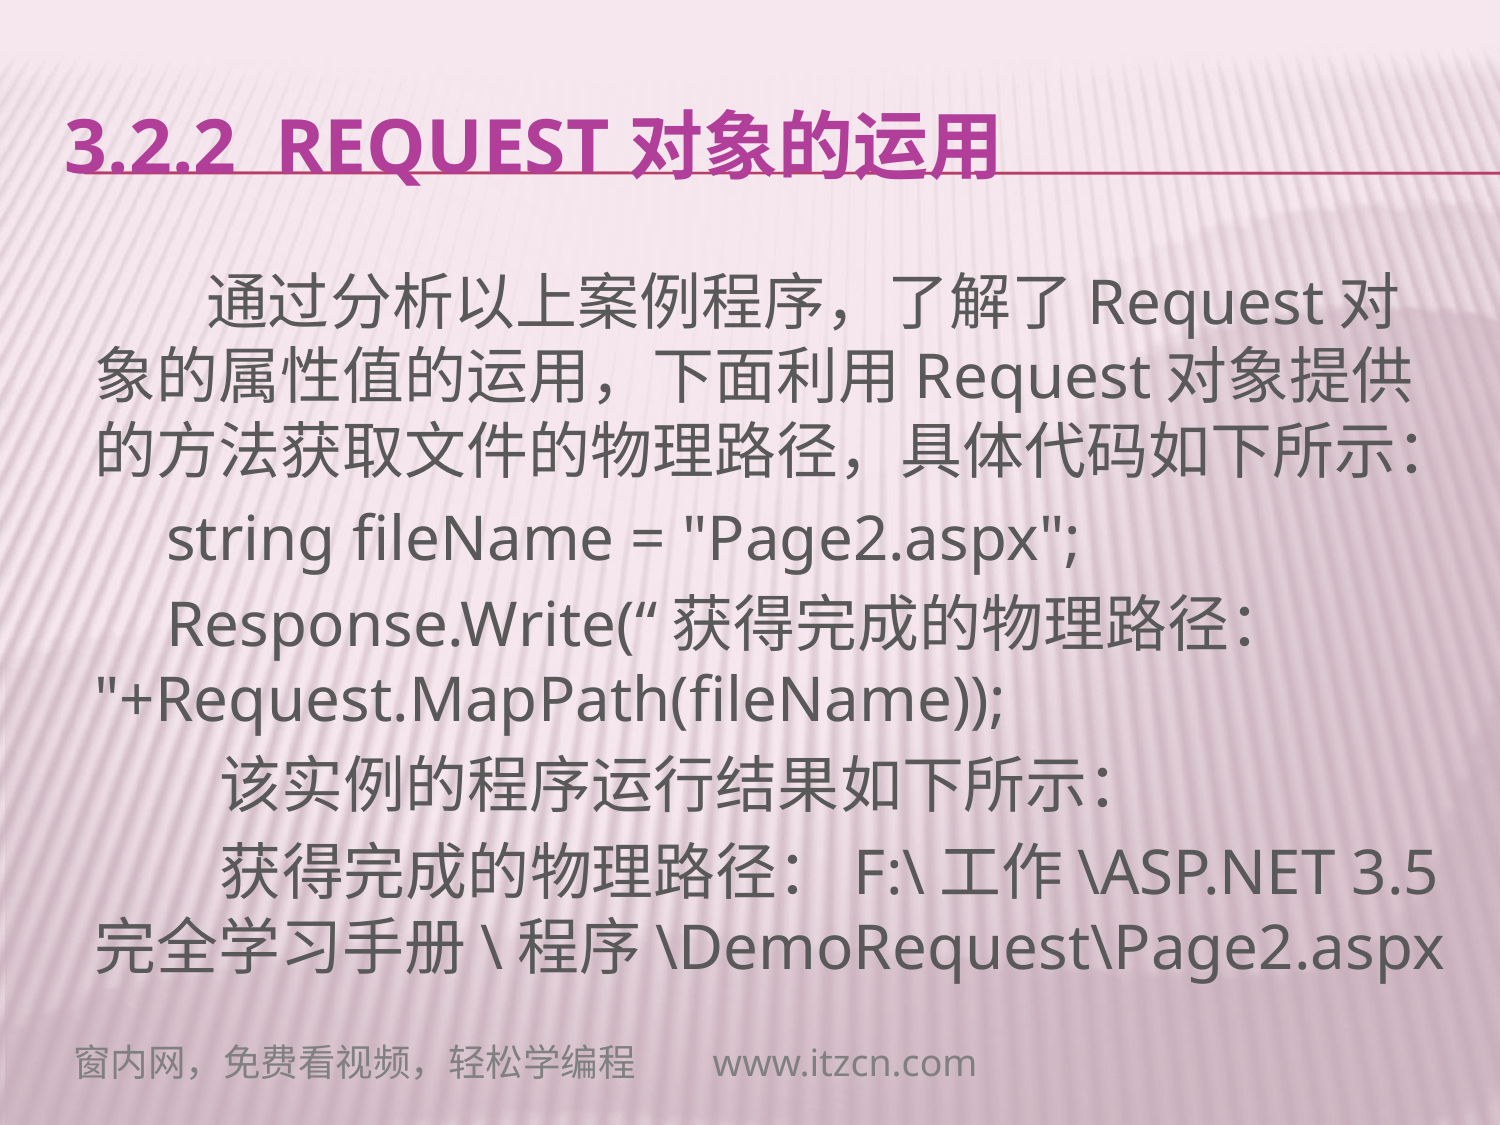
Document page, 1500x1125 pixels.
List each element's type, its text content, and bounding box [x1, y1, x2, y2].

title 3.2.2 Request对象的运用 [50, 75, 1475, 213]
list 通过分析以上案例程序，了解了Request对象的属性值的运用，下面利用Request对象提供的方法获取文件的物理路径，具体代码如下所示： string fileName = "Page2.aspx"; Response.Write(“获得完成的物理路径： "+Request.MapPath(fileName)); 该实例的程序运行结果如下所示： 获得完成的物理路径：F:\工作\ASP.NET 3.5完全学习手册\程序\DemoRequest\Page2.aspx [23, 254, 1475, 998]
